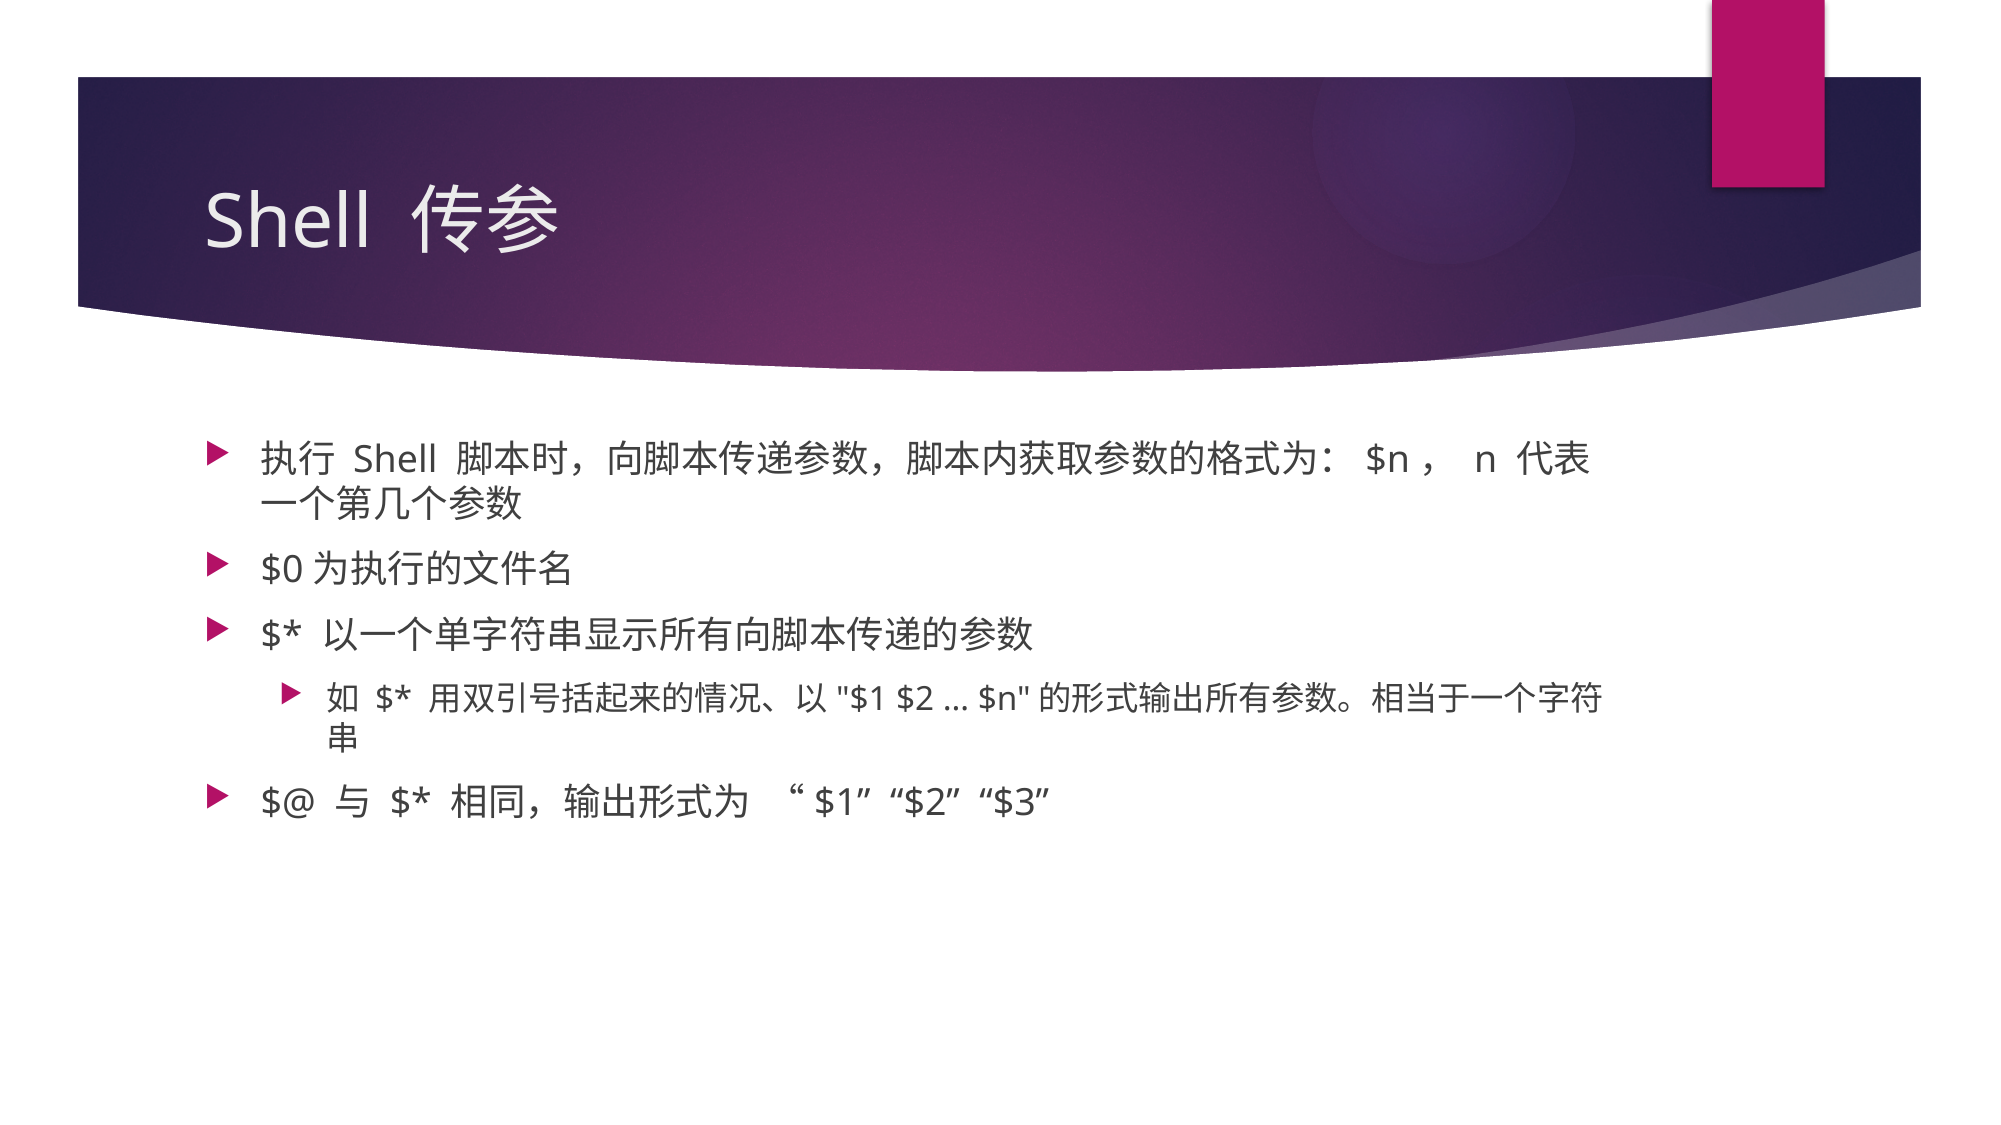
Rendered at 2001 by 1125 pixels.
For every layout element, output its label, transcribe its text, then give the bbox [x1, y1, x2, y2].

title Shell 传参 [189, 159, 1627, 276]
list 执行 Shell 脚本时，向脚本传递参数，脚本内获取参数的格式为：$n， n 代表一个第几个参数 $0为执行的文件名 $* 以一个单字符串显示所有向脚本传递的参数 如 $* 用双引号括起来的情况、以"$1 $2 … $n"的形式输出所有参数。相当于一个字符串 $@ 与 $* 相同，输出形式为 “$1” “$2” “$3” [189, 427, 1638, 988]
